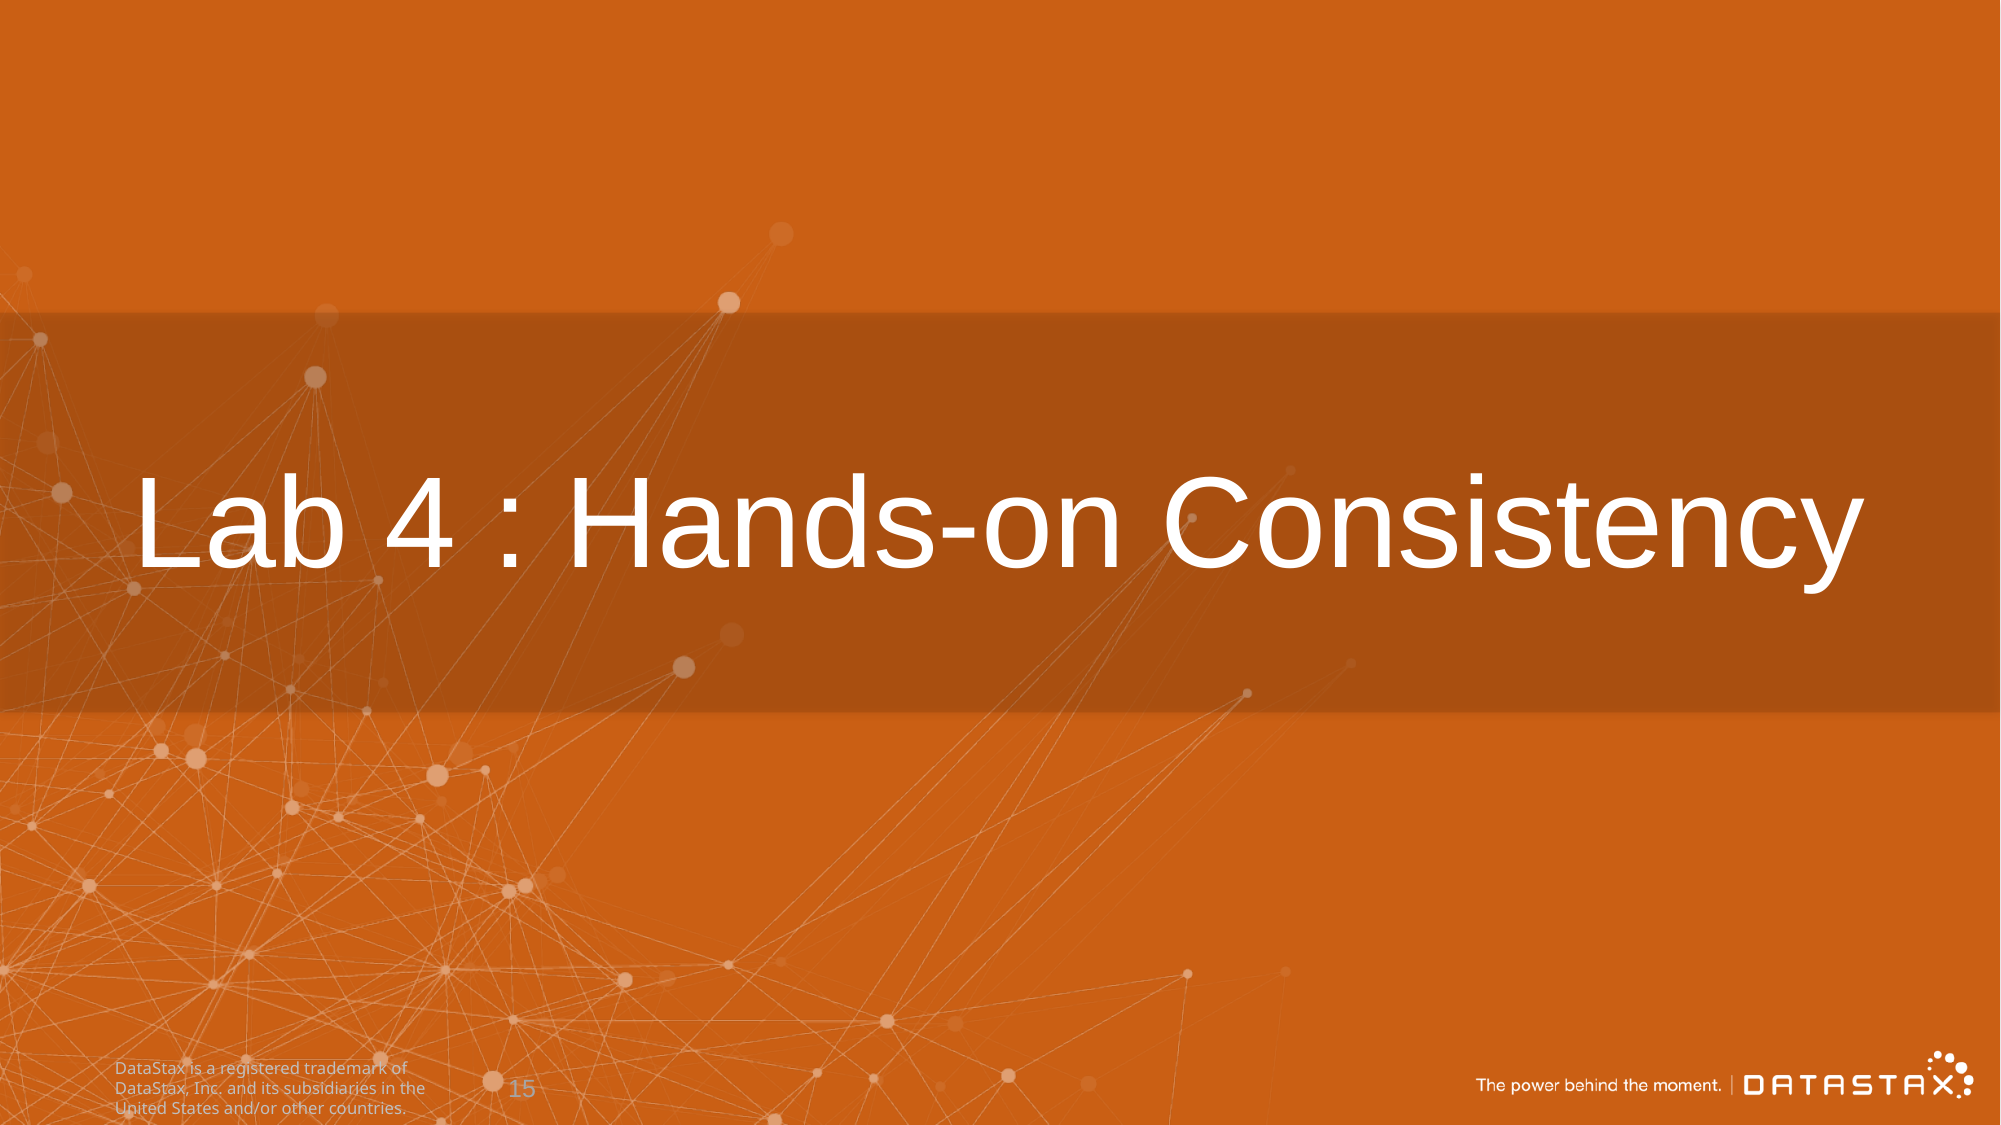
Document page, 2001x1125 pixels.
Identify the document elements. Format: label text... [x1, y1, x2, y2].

footer DataStax is a registered trademark of DataStax, Inc. and its subsidiaries in the United States and/or other countries. [99, 1057, 449, 1118]
title Lab 4 : Hands-on Consistency [99, 421, 1900, 609]
slide_number 15 [462, 1057, 552, 1118]
picture [1474, 1050, 1974, 1099]
